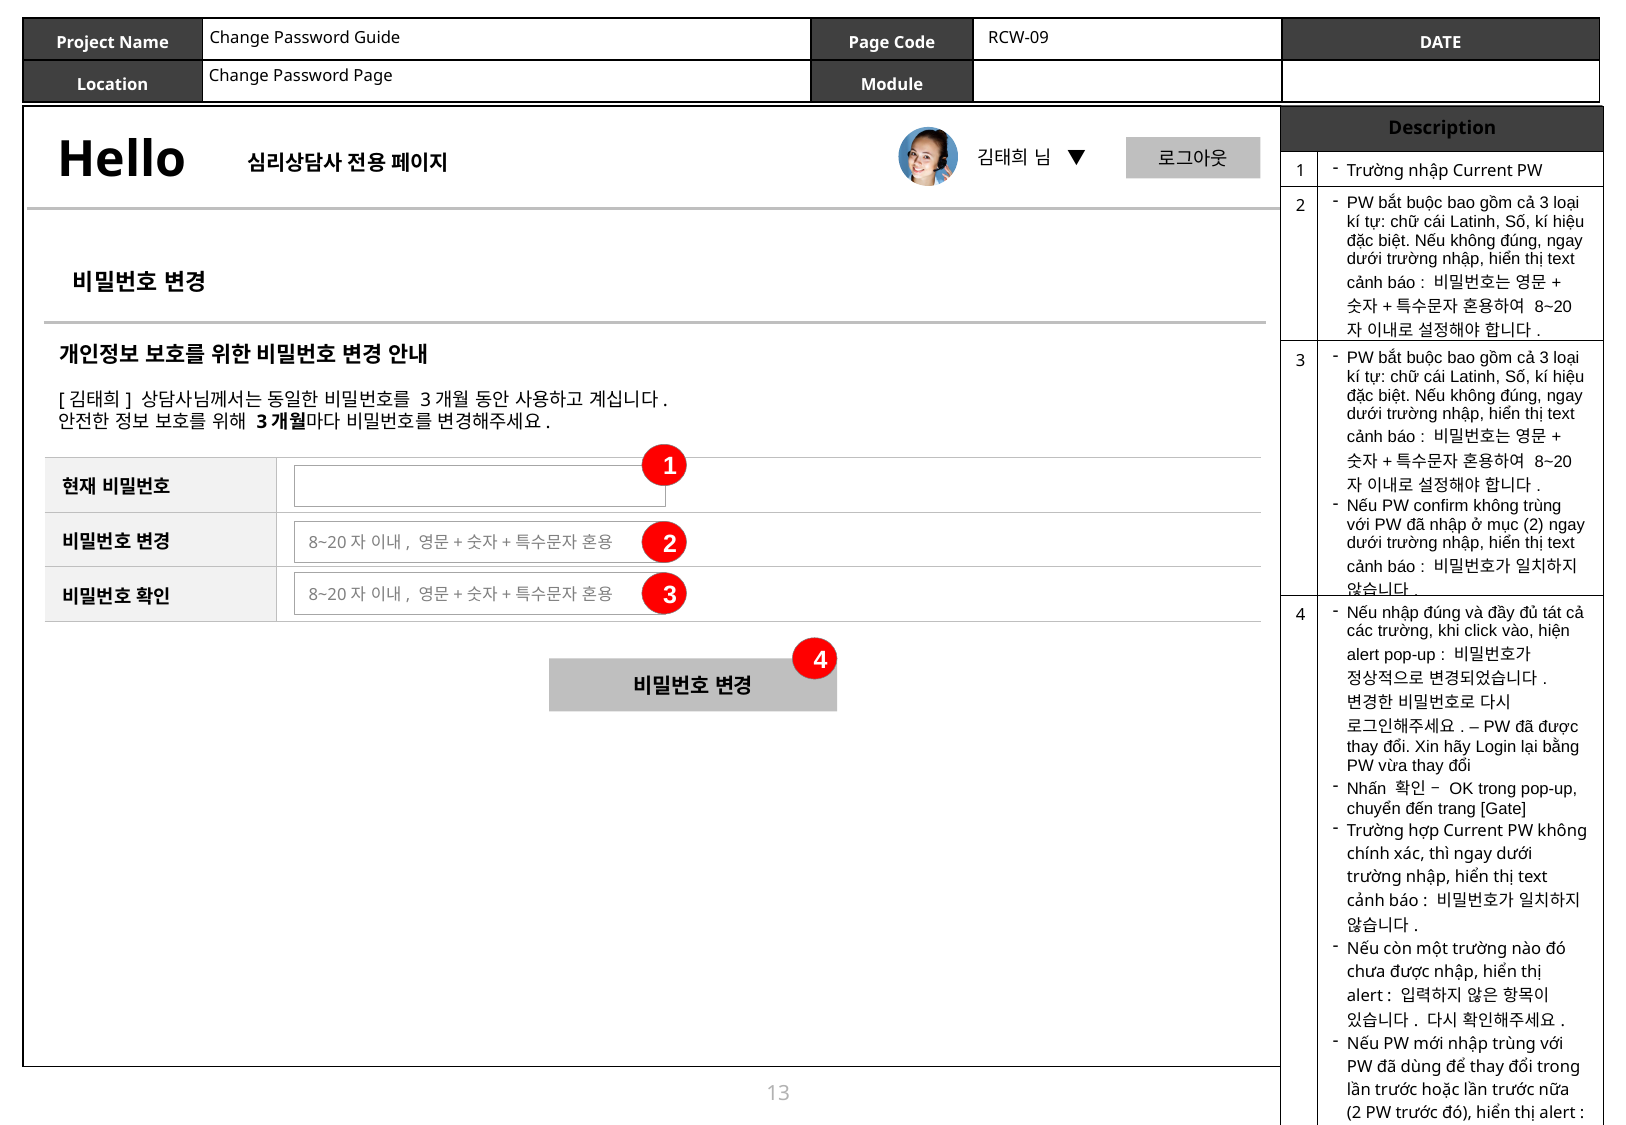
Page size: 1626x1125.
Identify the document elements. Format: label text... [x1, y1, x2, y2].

table_cell Trường nhập Current PW [1318, 152, 1603, 186]
text_box 개인정보 보호를 위한 비밀번호 변경 안내 [44, 333, 620, 375]
text_box Change Password Page [194, 57, 408, 93]
picture [898, 126, 959, 187]
text_box 8~20자 이내, 영문+숫자+특수문자 혼용 [292, 519, 657, 565]
text_box [김태희] 상담사님께서는 동일한 비밀번호를 3개월 동안 사용하고 계십니다. 안전한 정보 보호를 위해 3개월마다 비밀번호를 변경해주세요. [43, 380, 936, 440]
table_cell 4 [1281, 596, 1317, 1125]
table_cell 3 [1281, 341, 1317, 595]
slide_number 13 [588, 1063, 968, 1124]
text_box Change Password Guide [194, 19, 416, 54]
table_cell 비밀번호 변경 [45, 513, 276, 566]
table_cell 1 [1281, 152, 1317, 186]
text_box [292, 463, 667, 508]
text_box 4 [790, 635, 840, 682]
text_box 8~20자 이내, 영문+숫자+특수문자 혼용 [292, 571, 657, 616]
text_box 비밀번호 변경 [547, 656, 839, 714]
table_cell 비밀번호 확인 [45, 567, 276, 621]
text_box RCW-09 [973, 19, 1065, 54]
table_cell Nếu nhập đúng và đầy đủ tát cả các trường, khi click vào, hiện alert pop-up : 비밀번호가 정상적으로 변경되었습니다. 변경한 비밀번호로 다시 로그인해주세요. – PW đã được thay đổi. Xin hãy Login lại bằng PW vừa thay đổi Nhấn 확인 – OK trong pop-up, chuyển đến trang [Gate] Trường hợp Current PW không chính xác, thì ngay dưới trường nhập, hiển thị text cảnh báo : 비밀번호가 일치하지 않습니다. Nếu còn một trường nào đó chưa được nhập, hiển thị alert : 입력하지 않은 항목이 있습니다. 다시 확인해주세요. Nếu PW mới nhập trùng với PW đã dùng để thay đổi trong lần trước hoặc lần trước nữa (2 PW trước đó), hiển thị alert : 입력하신 비밀번호는 사용할 수 없습니다. 다른 비밀번호를 입력해주세요. [1318, 596, 1603, 1125]
text_box 3 [639, 570, 689, 617]
table_header Description [1281, 107, 1603, 151]
table_cell PW bắt buộc bao gồm cả 3 loại kí tự: chữ cái Latinh, Số, kí hiệu đặc biệt. Nếu không đúng, ngay dưới trường nhập, hiển thị text cảnh báo : 비밀번호는 영문+숫자+특수문자 혼용하여 8~20자 이내로 설정해야 합니다. Nếu PW confirm không trùng với PW đã nhập ở mục (2) ngay dưới trường nhập, hiển thị text cảnh báo : 비밀번호가 일치하지 않습니다. [1318, 341, 1603, 595]
text_box 심리상담사 전용 페이지 [232, 142, 464, 183]
text_box 로그아웃 [1124, 135, 1262, 181]
text_box Hello [42, 119, 202, 195]
text_box 비밀번호 변경 [58, 259, 222, 302]
table_cell PW bắt buộc bao gồm cả 3 loại kí tự: chữ cái Latinh, Số, kí hiệu đặc biệt. Nếu không đúng, ngay dưới trường nhập, hiển thị text cảnh báo : 비밀번호는 영문+숫자+특수문자 혼용하여 8~20자 이내로 설정해야 합니다. [1318, 187, 1603, 340]
table_header [277, 458, 1261, 512]
table_header 현재 비밀번호 [45, 458, 276, 512]
text_box 1 [639, 442, 689, 488]
table_cell [277, 513, 1261, 566]
text_box 2 [639, 519, 689, 565]
table_cell [277, 567, 1261, 621]
table_cell 2 [1281, 187, 1317, 340]
text_box 김태희 님 ▼ [962, 138, 1102, 176]
